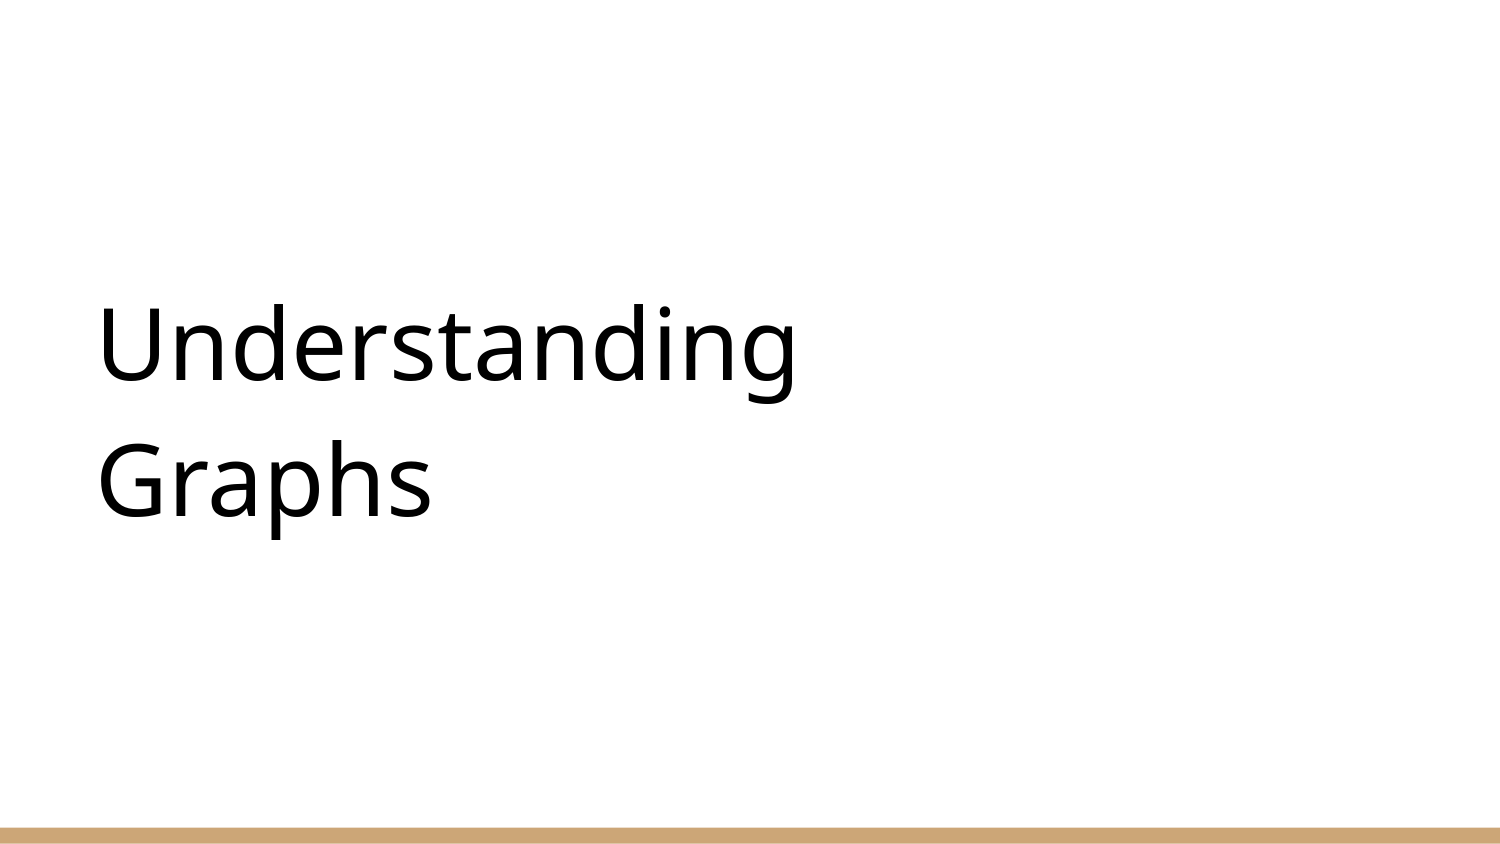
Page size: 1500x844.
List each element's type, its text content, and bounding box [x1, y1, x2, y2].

title Understanding Graphs [80, 73, 1045, 745]
